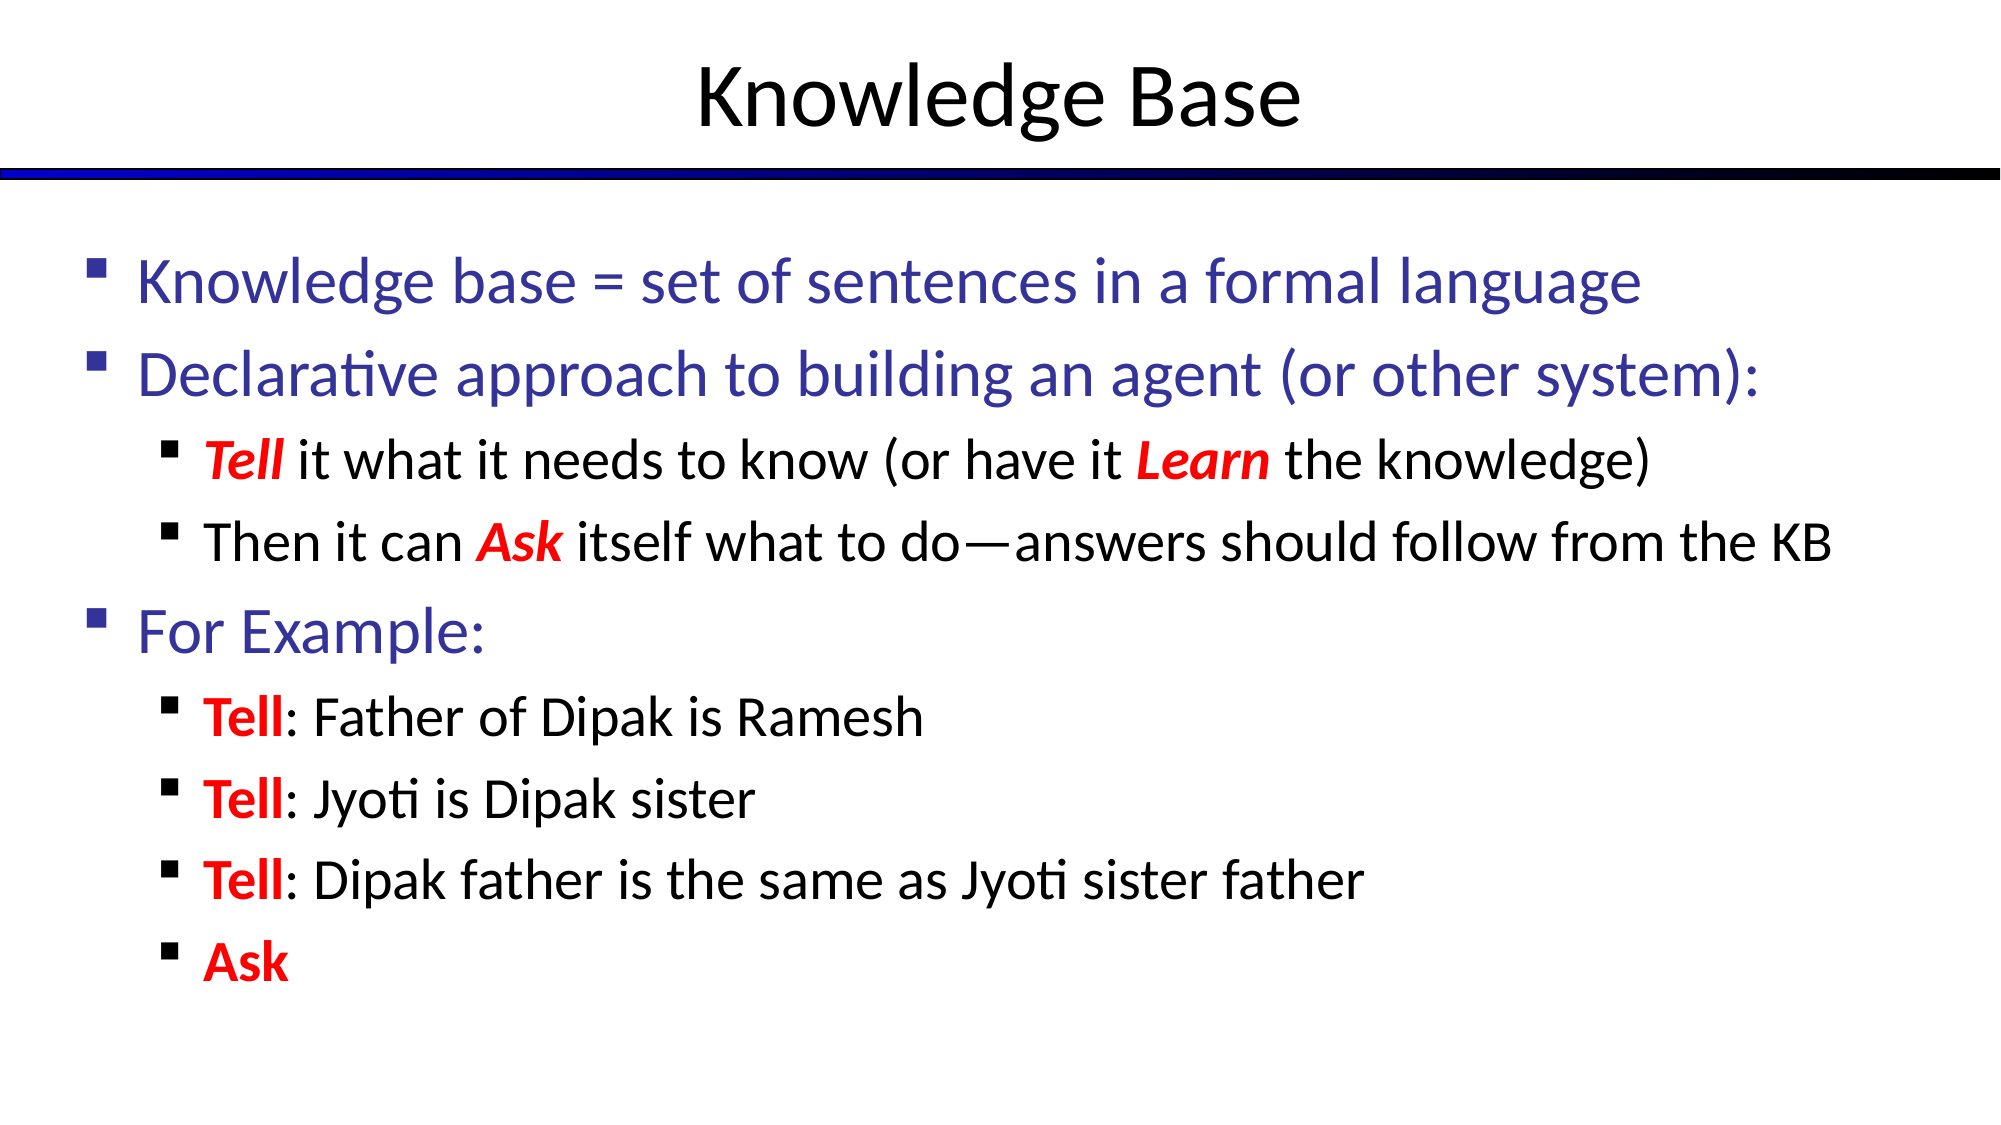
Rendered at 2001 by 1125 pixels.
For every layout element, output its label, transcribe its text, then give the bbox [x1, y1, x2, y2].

text_box Knowledge base = set of sentences in a formal language Declarative approach to building an agent (or other system): Tell it what it needs to know (or have it Learn the knowledge) Then it can Ask itself what to do—answers should follow from the KB For Example: Tell: Father of Dipak is Ramesh Tell: Jyoti is Dipak sister Tell: Dipak father is the same as Jyoti sister father Ask [66, 229, 1934, 1005]
text_box Knowledge Base [0, 0, 2000, 184]
